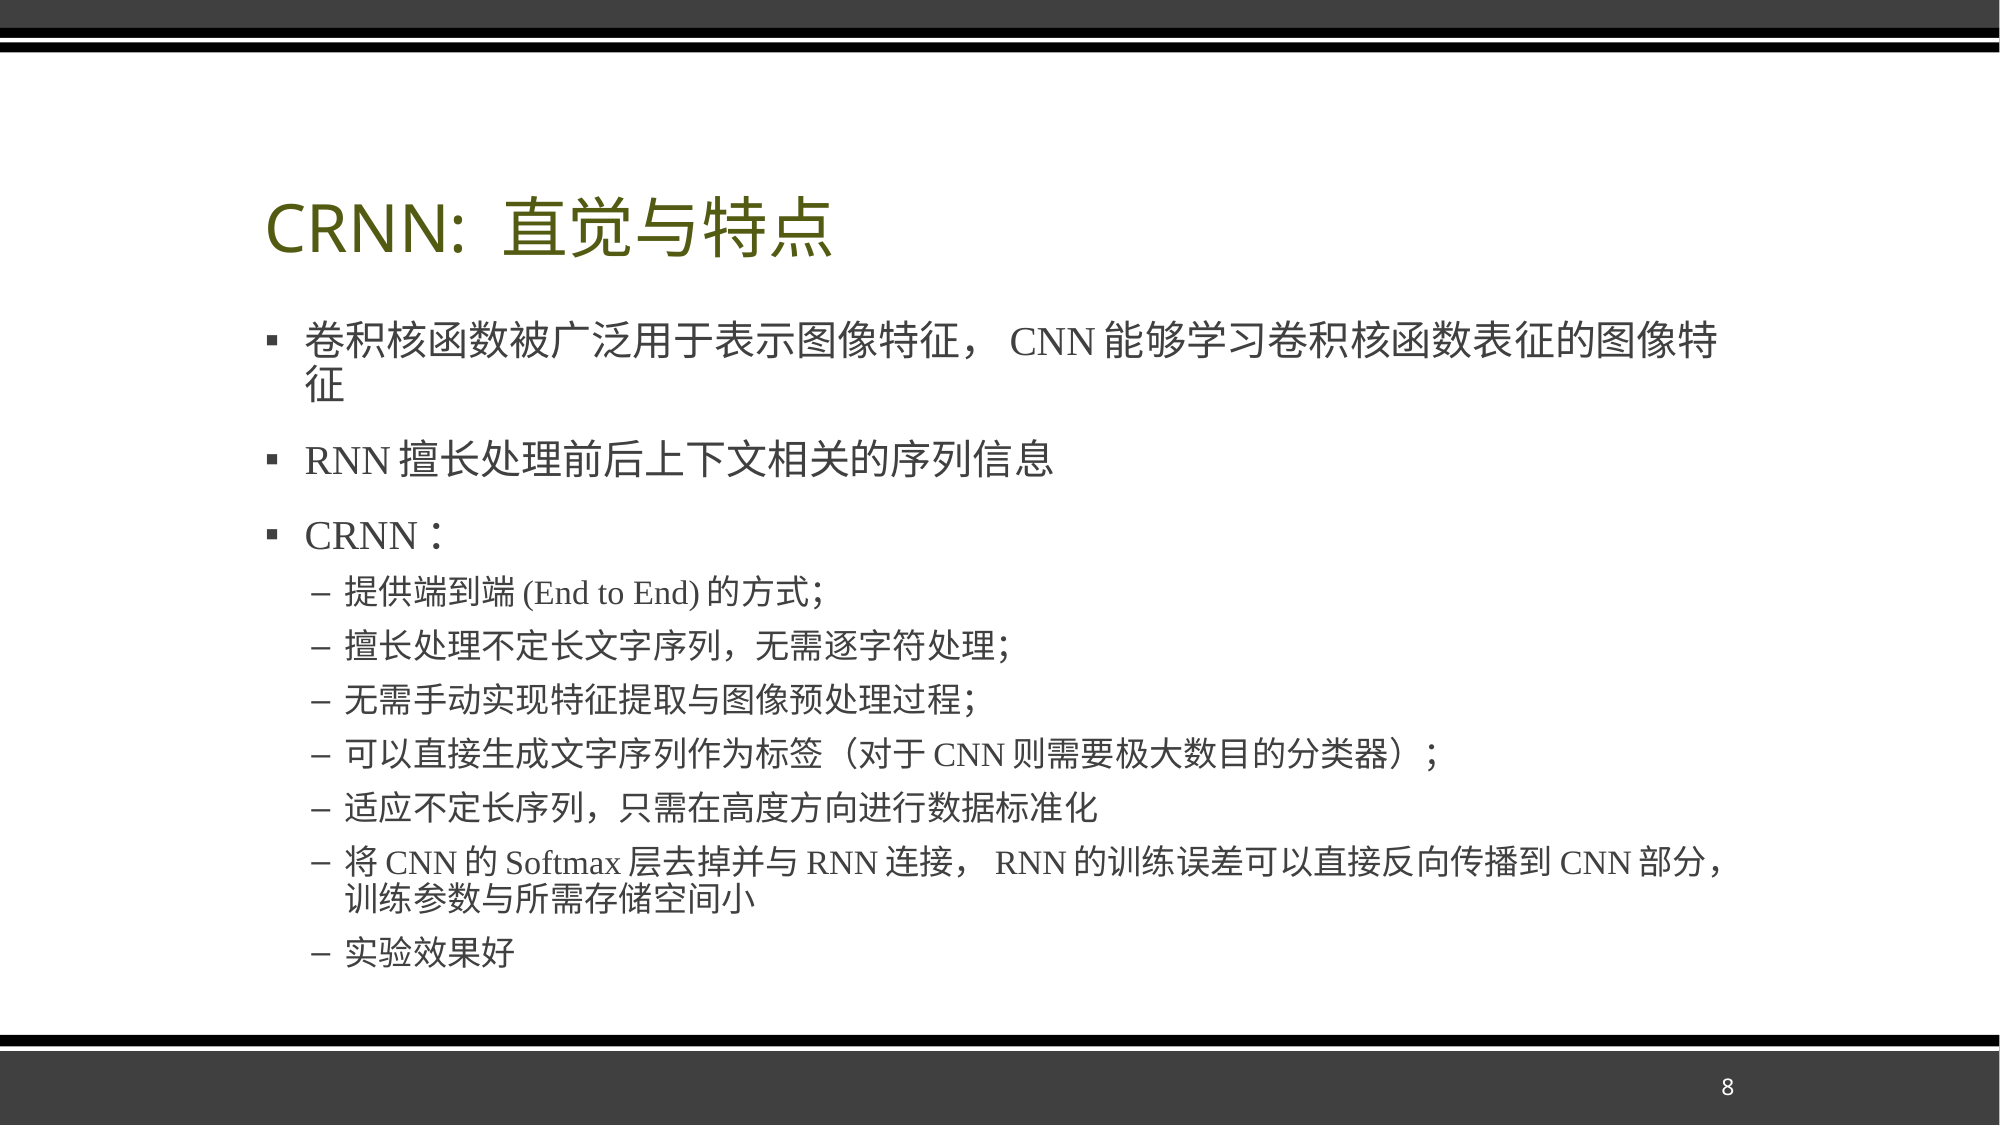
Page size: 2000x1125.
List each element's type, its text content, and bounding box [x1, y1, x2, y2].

list 卷积核函数被广泛用于表示图像特征，CNN能够学习卷积核函数表征的图像特征 RNN擅长处理前后上下文相关的序列信息 CRNN： 提供端到端(End to End)的方式； 擅长处理不定长文字序列，无需逐字符处理； 无需手动实现特征提取与图像预处理过程； 可以直接生成文字序列作为标签（对于CNN则需要极大数目的分类器）； 适应不定长序列，只需在高度方向进行数据标准化 将CNN的Softmax层去掉并与RNN连接，RNN的训练误差可以直接反向传播到CNN部分，训练参数与所需存储空间小 实验效果好 [249, 312, 1750, 988]
slide_number 8 [1596, 1069, 1750, 1107]
title CRNN: 直觉与特点 [249, 99, 1750, 275]
